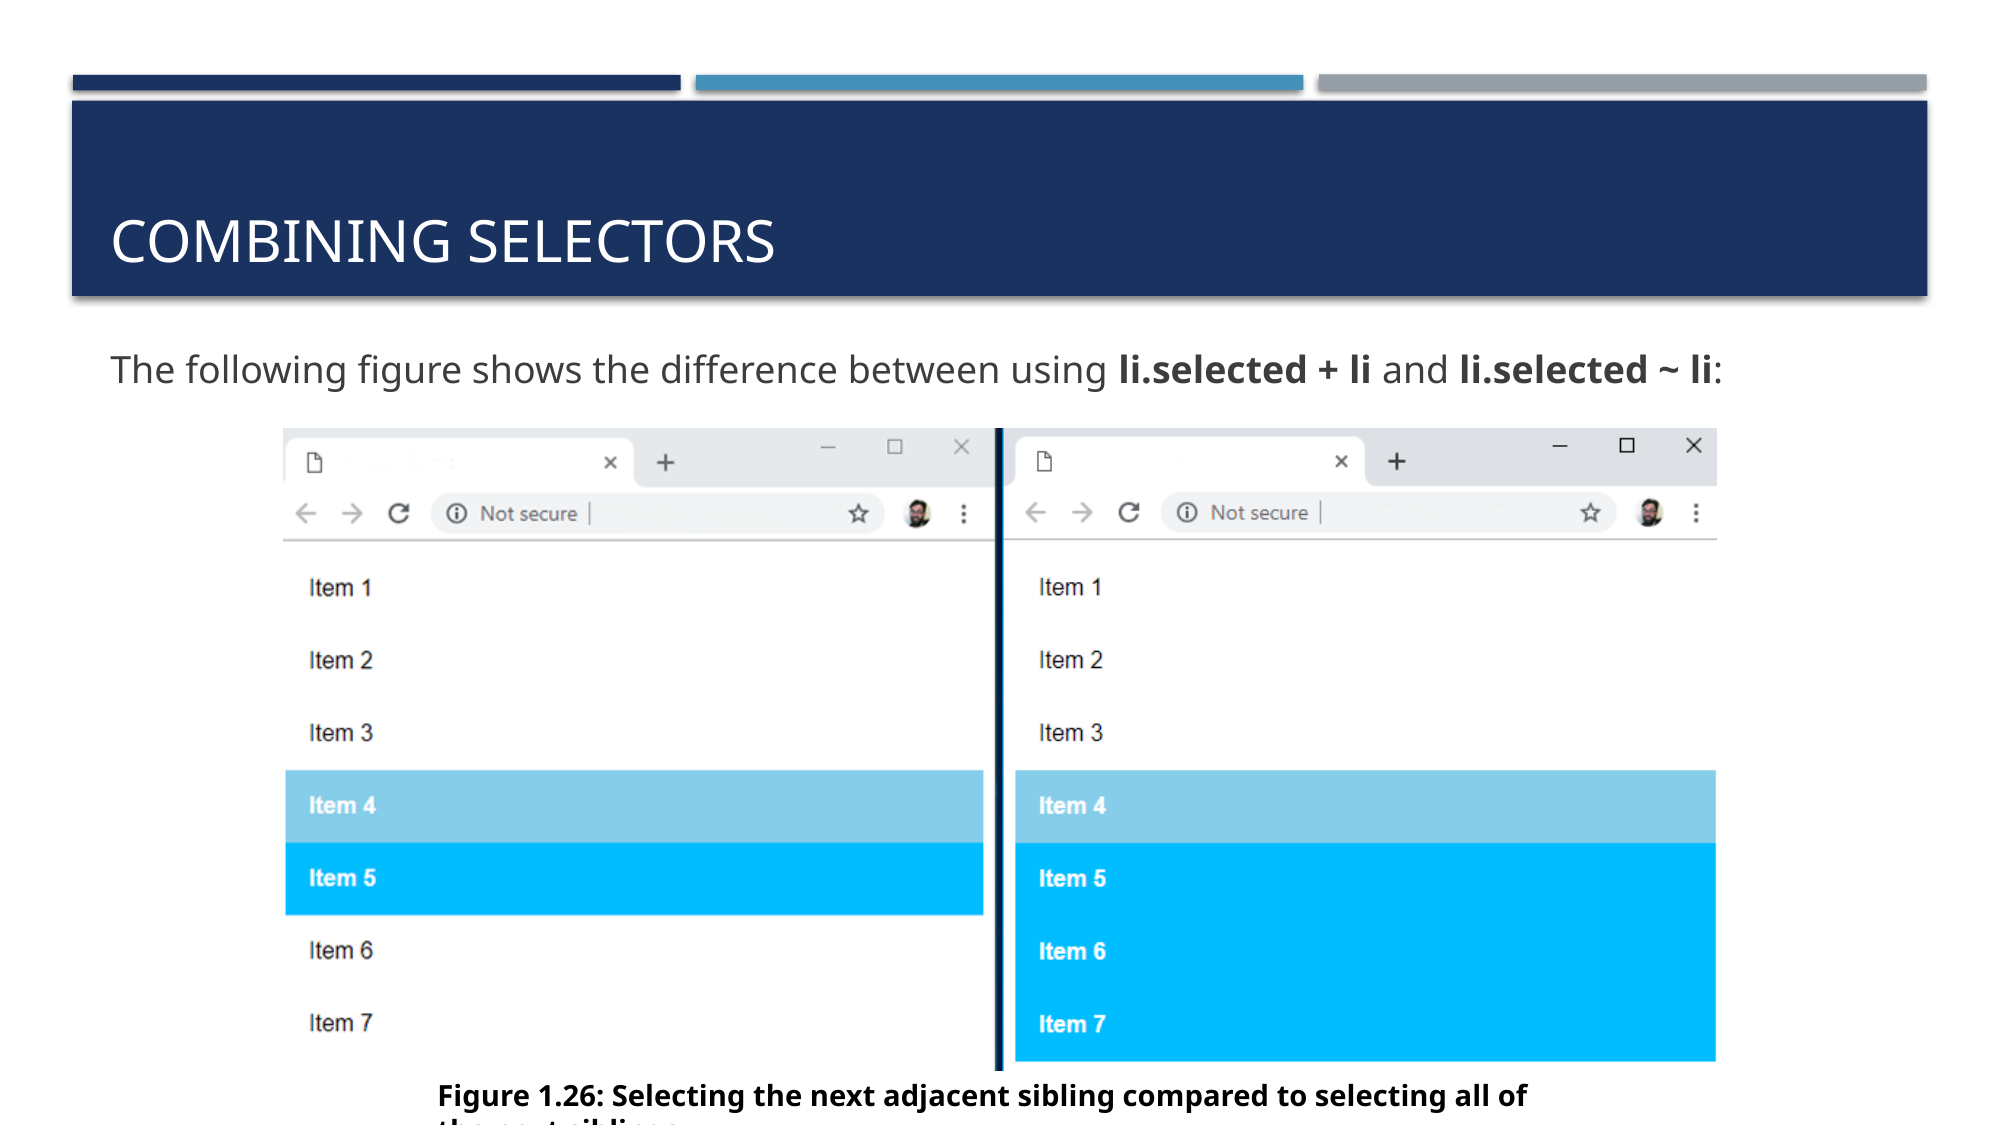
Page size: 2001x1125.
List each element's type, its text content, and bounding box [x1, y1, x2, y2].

picture [282, 428, 1718, 1071]
list The following figure shows the difference between using li.selected + li and li.selected ~ li: [95, 338, 1905, 1056]
text_box Figure 1.26: Selecting the next adjacent sibling compared to selecting all of the next siblings [422, 1080, 1578, 1125]
title Combining Selectors [95, 115, 1905, 282]
